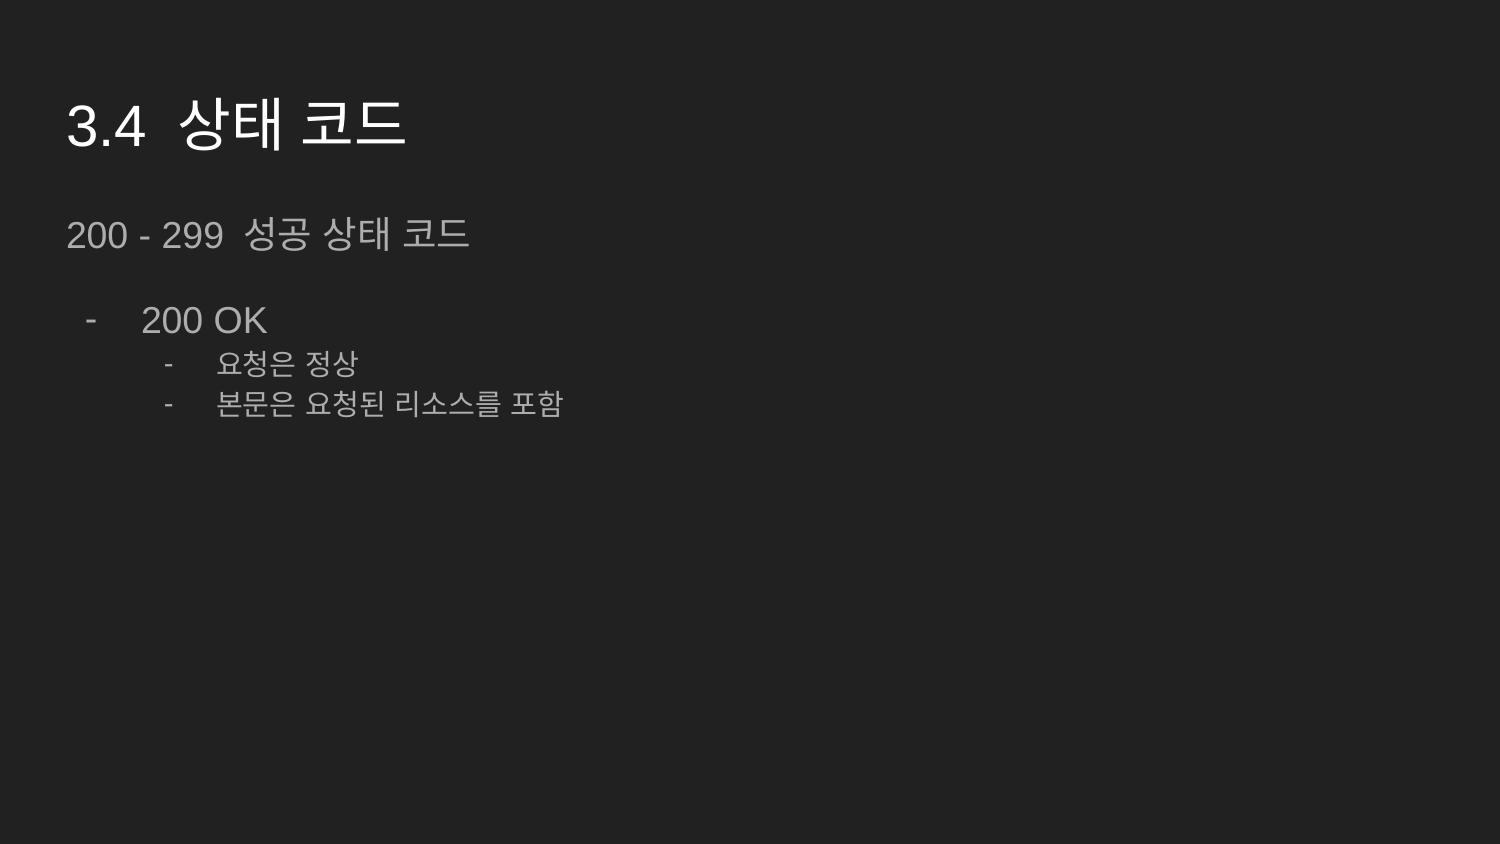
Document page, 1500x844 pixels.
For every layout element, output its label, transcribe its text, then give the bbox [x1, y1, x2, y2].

list 200 - 299 성공 상태 코드 200 OK 요청은 정상 본문은 요청된 리소스를 포함 [51, 189, 1449, 750]
title 3.4 상태 코드 [51, 72, 1449, 167]
